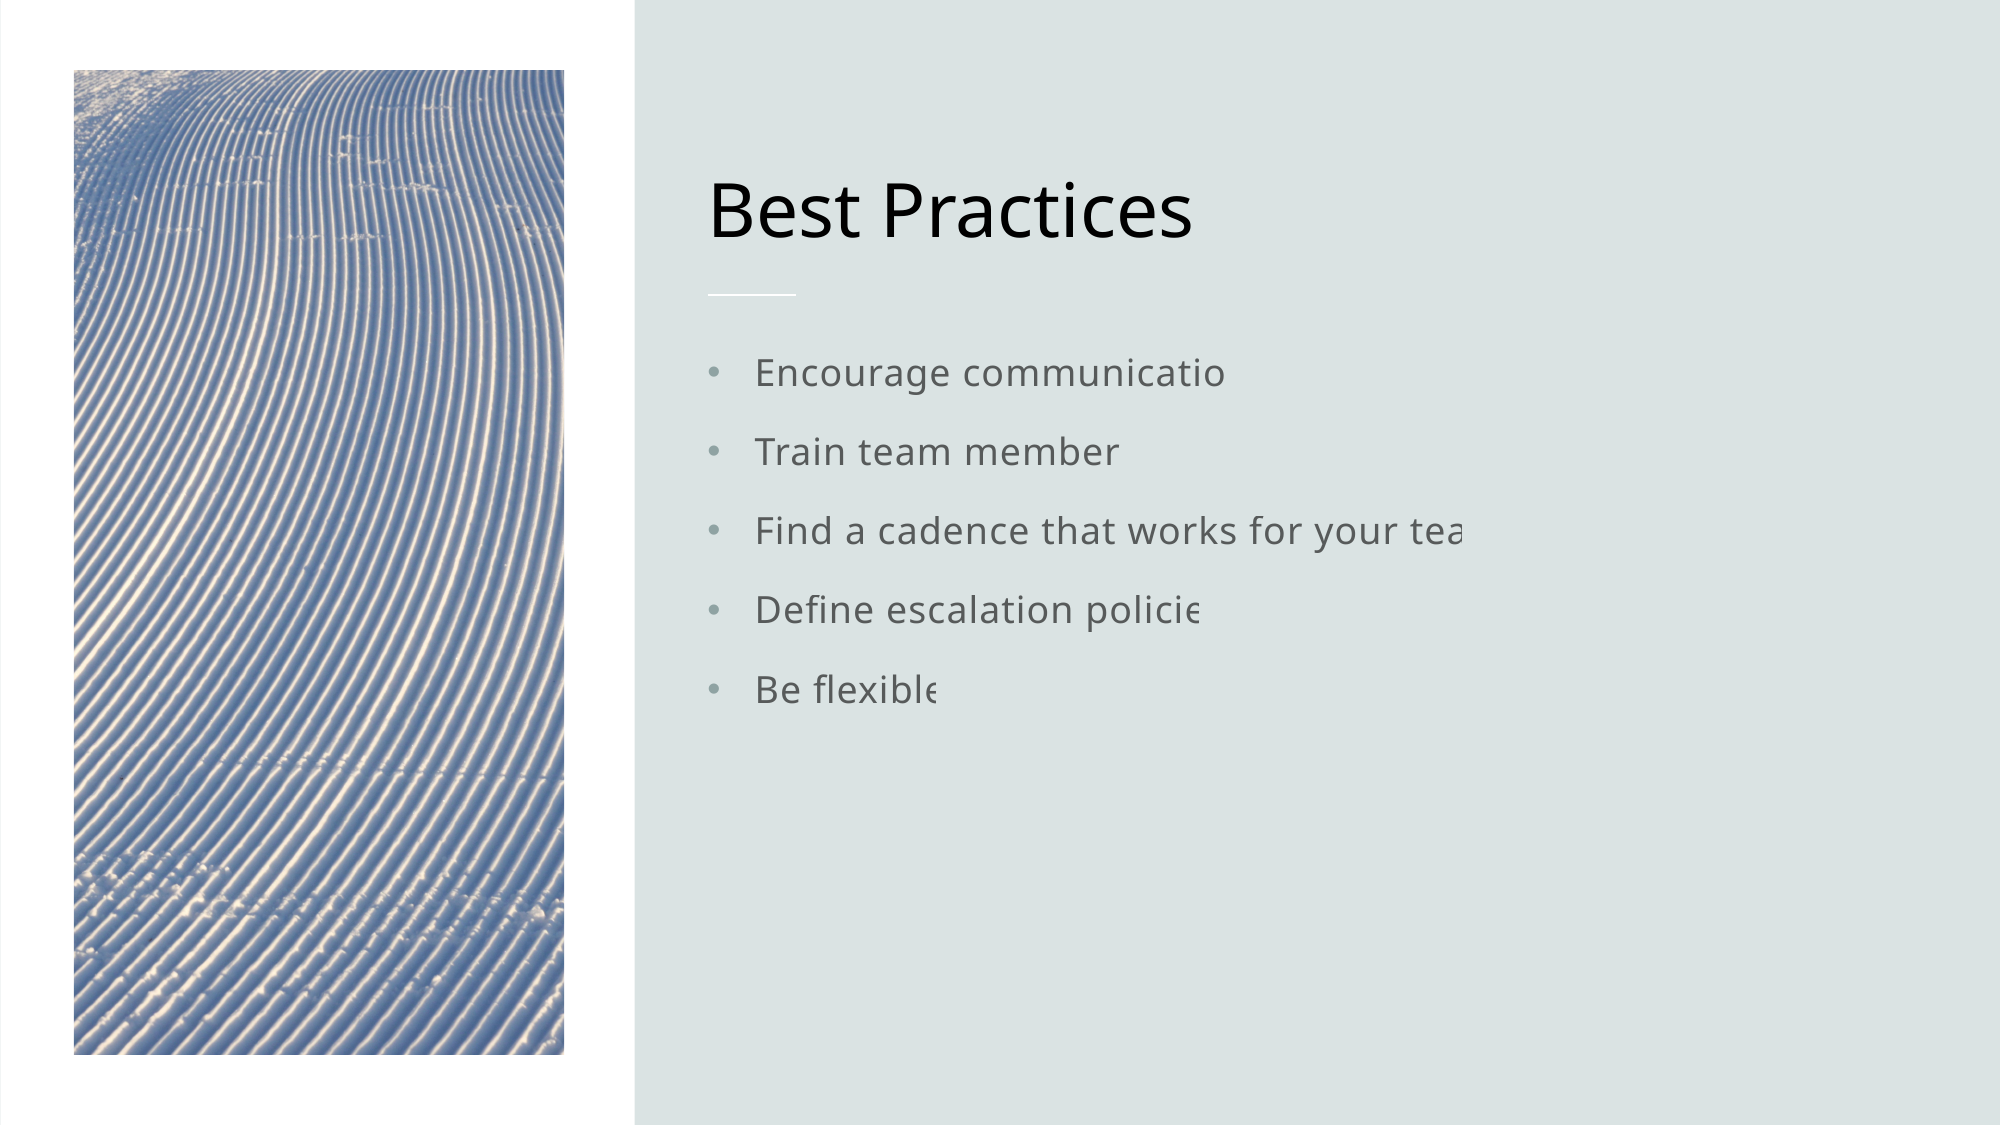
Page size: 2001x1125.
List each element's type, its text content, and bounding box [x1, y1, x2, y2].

list Encourage communication Train team members Find a cadence that works for your team Define escalation policies Be flexible [707, 327, 1908, 1022]
picture [73, 70, 565, 1055]
title Best Practices [707, 65, 1907, 260]
